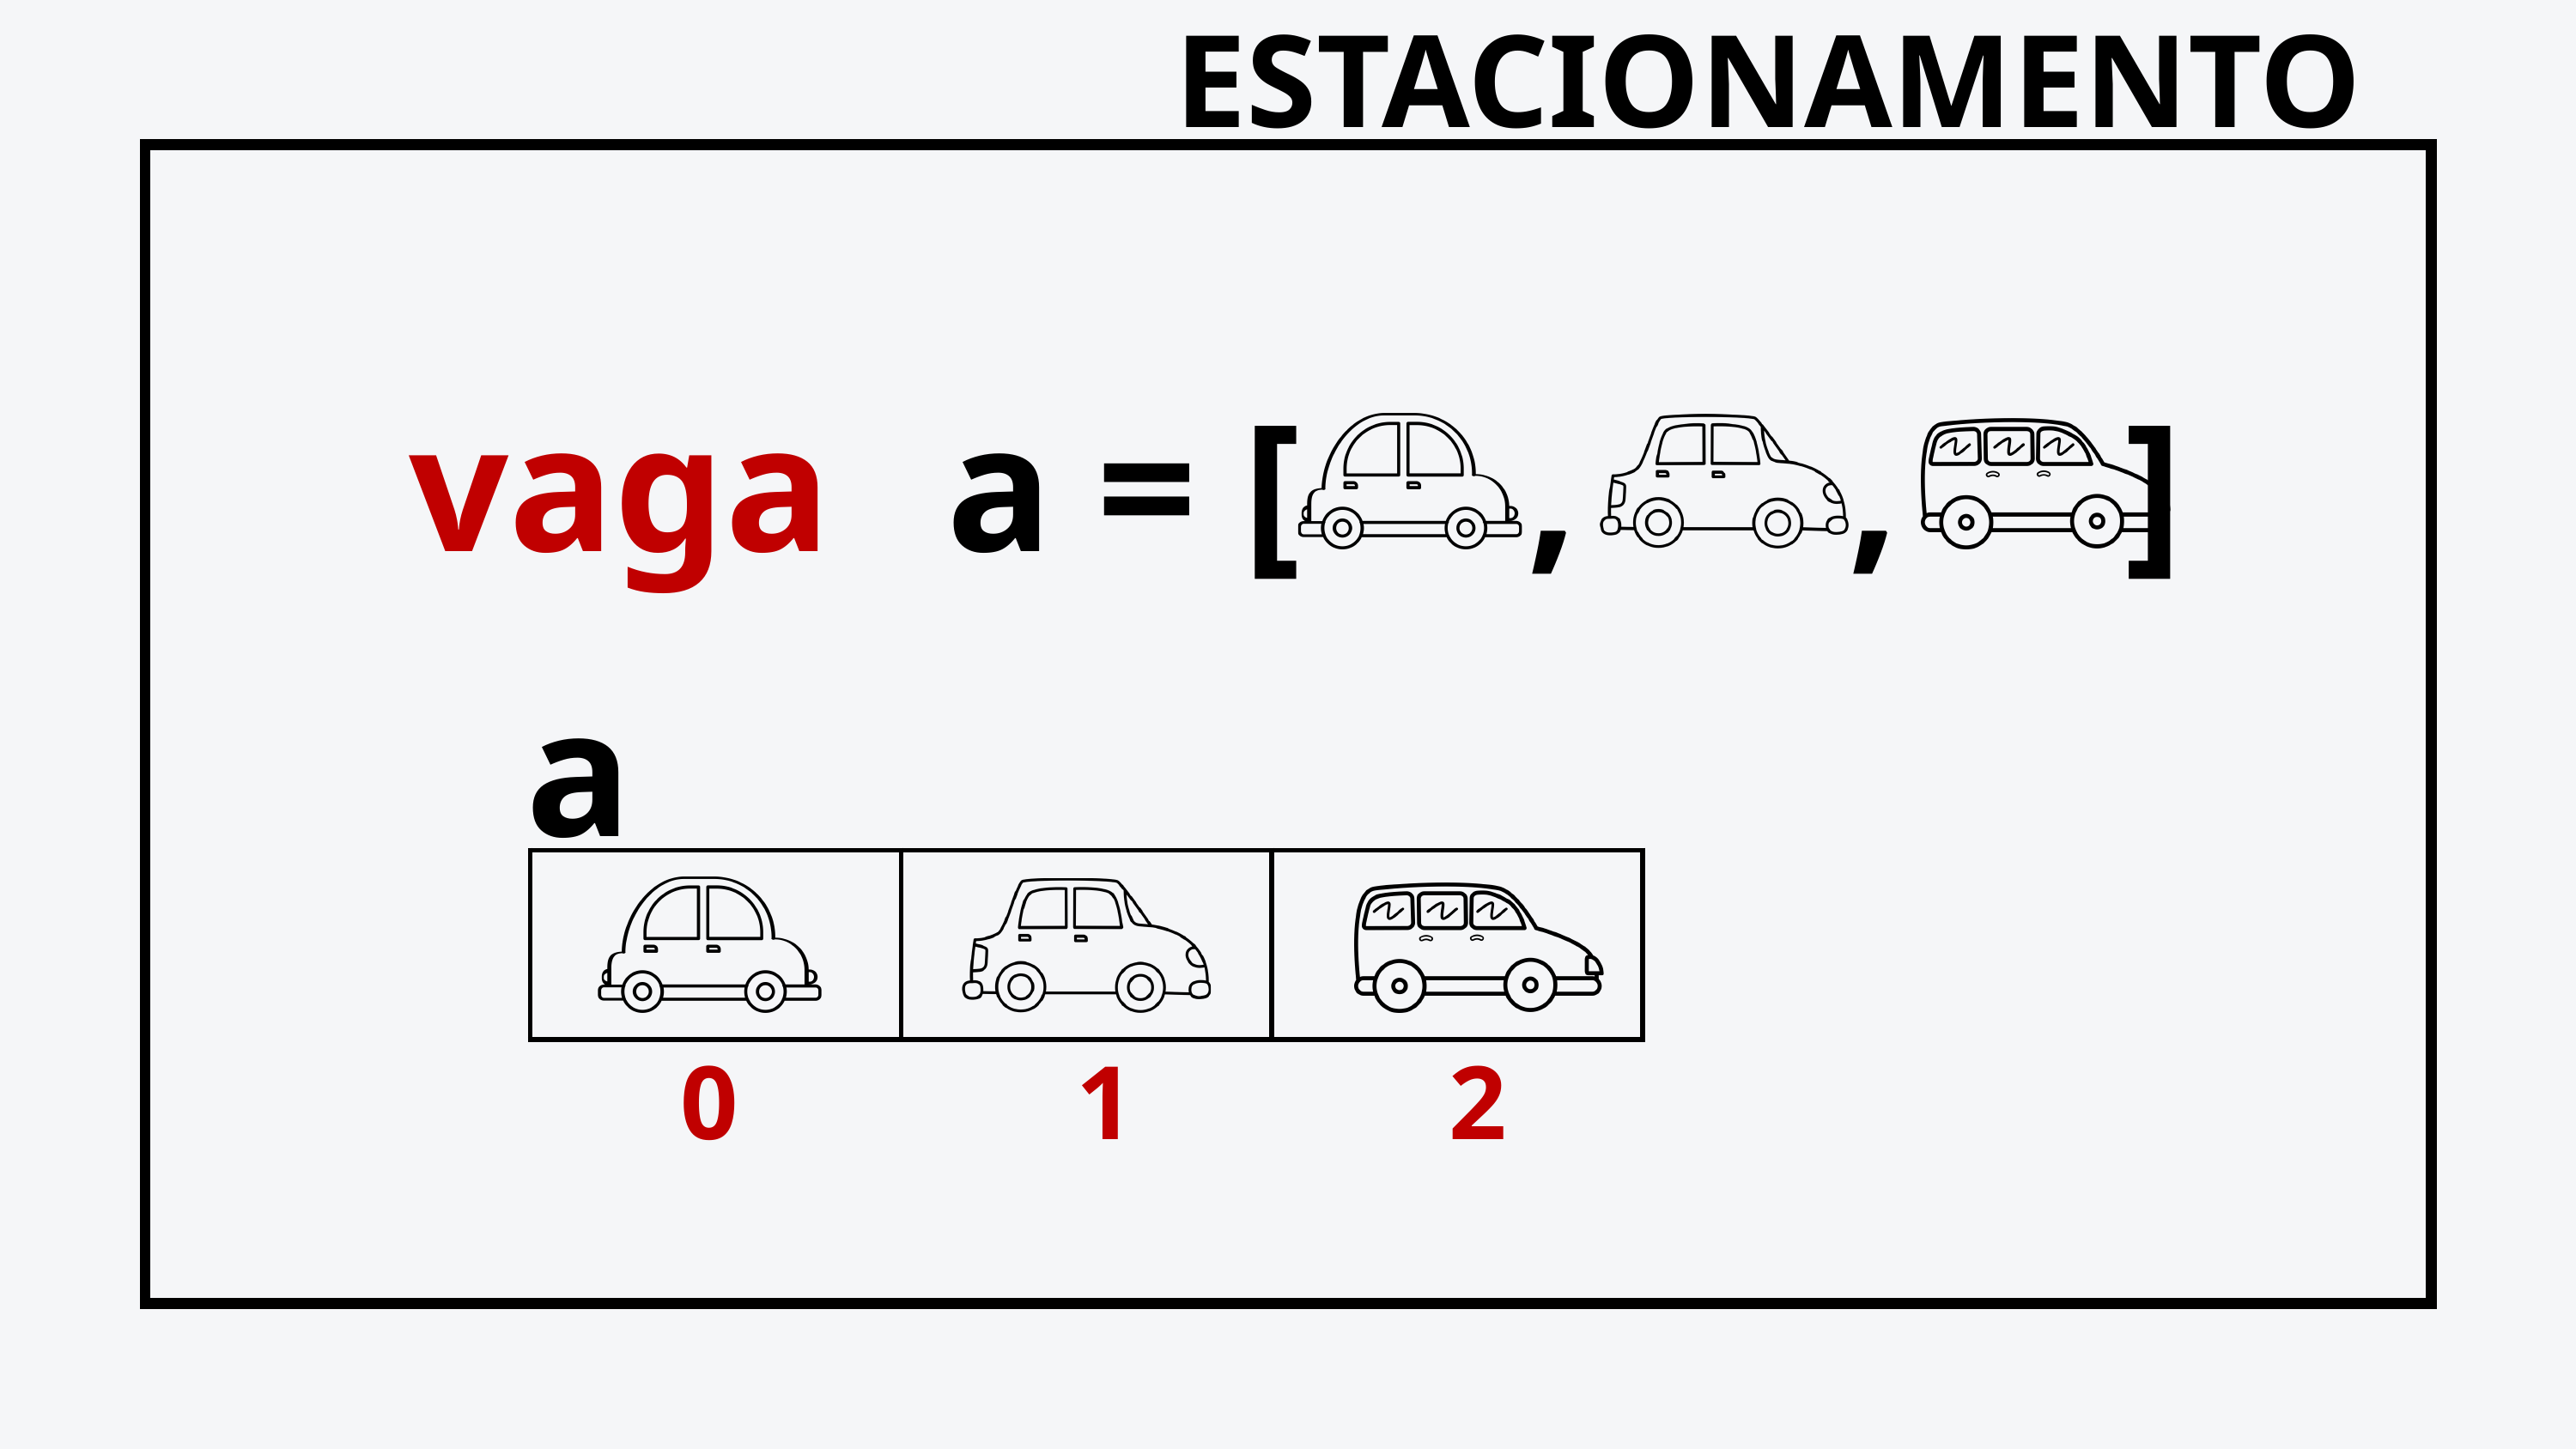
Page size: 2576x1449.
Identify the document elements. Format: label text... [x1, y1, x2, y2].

text_box ESTACIONAMENTO [1105, 0, 2432, 144]
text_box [144, 144, 2432, 1304]
